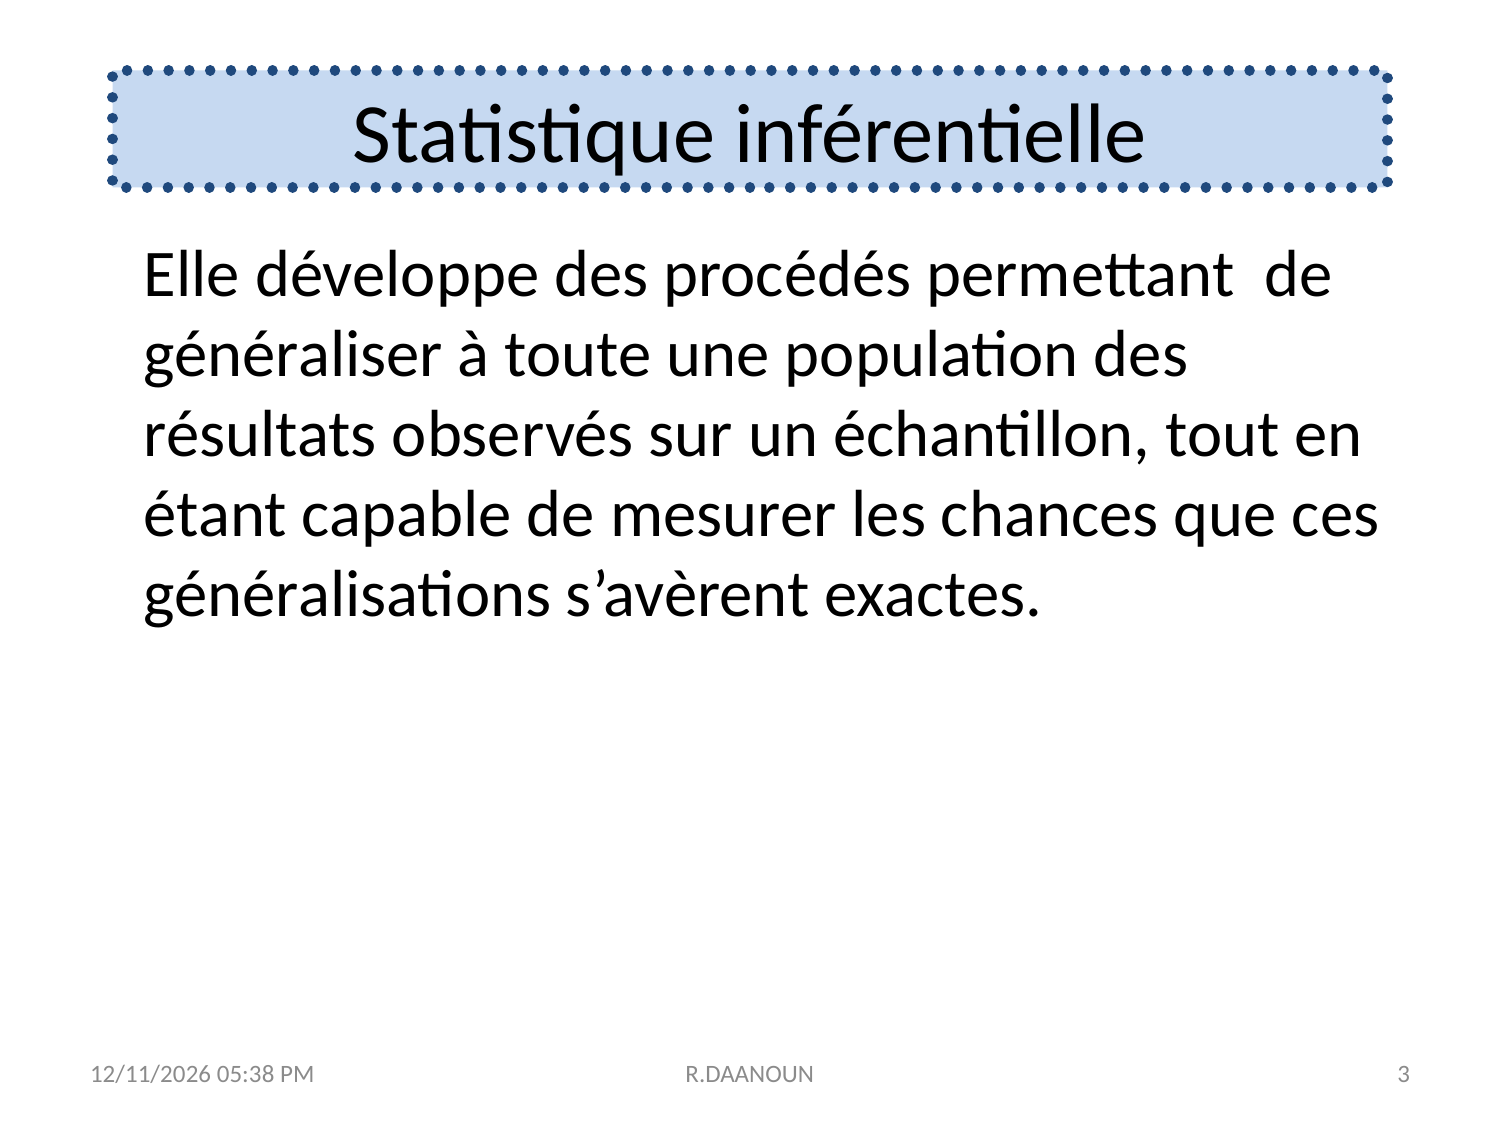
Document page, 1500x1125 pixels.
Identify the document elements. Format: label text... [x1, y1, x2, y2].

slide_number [75, 1042, 425, 1103]
slide_number 3 [1074, 1042, 1425, 1103]
subtitle Elle développe des procédés permettant de généraliser à toute une population des résultats observés sur un échantillon, tout en étant capable de mesurer les chances que ces généralisations s’avèrent exactes. [128, 222, 1407, 925]
title Statistique inférentielle [112, 70, 1388, 188]
footer R.DAANOUN [512, 1042, 988, 1103]
